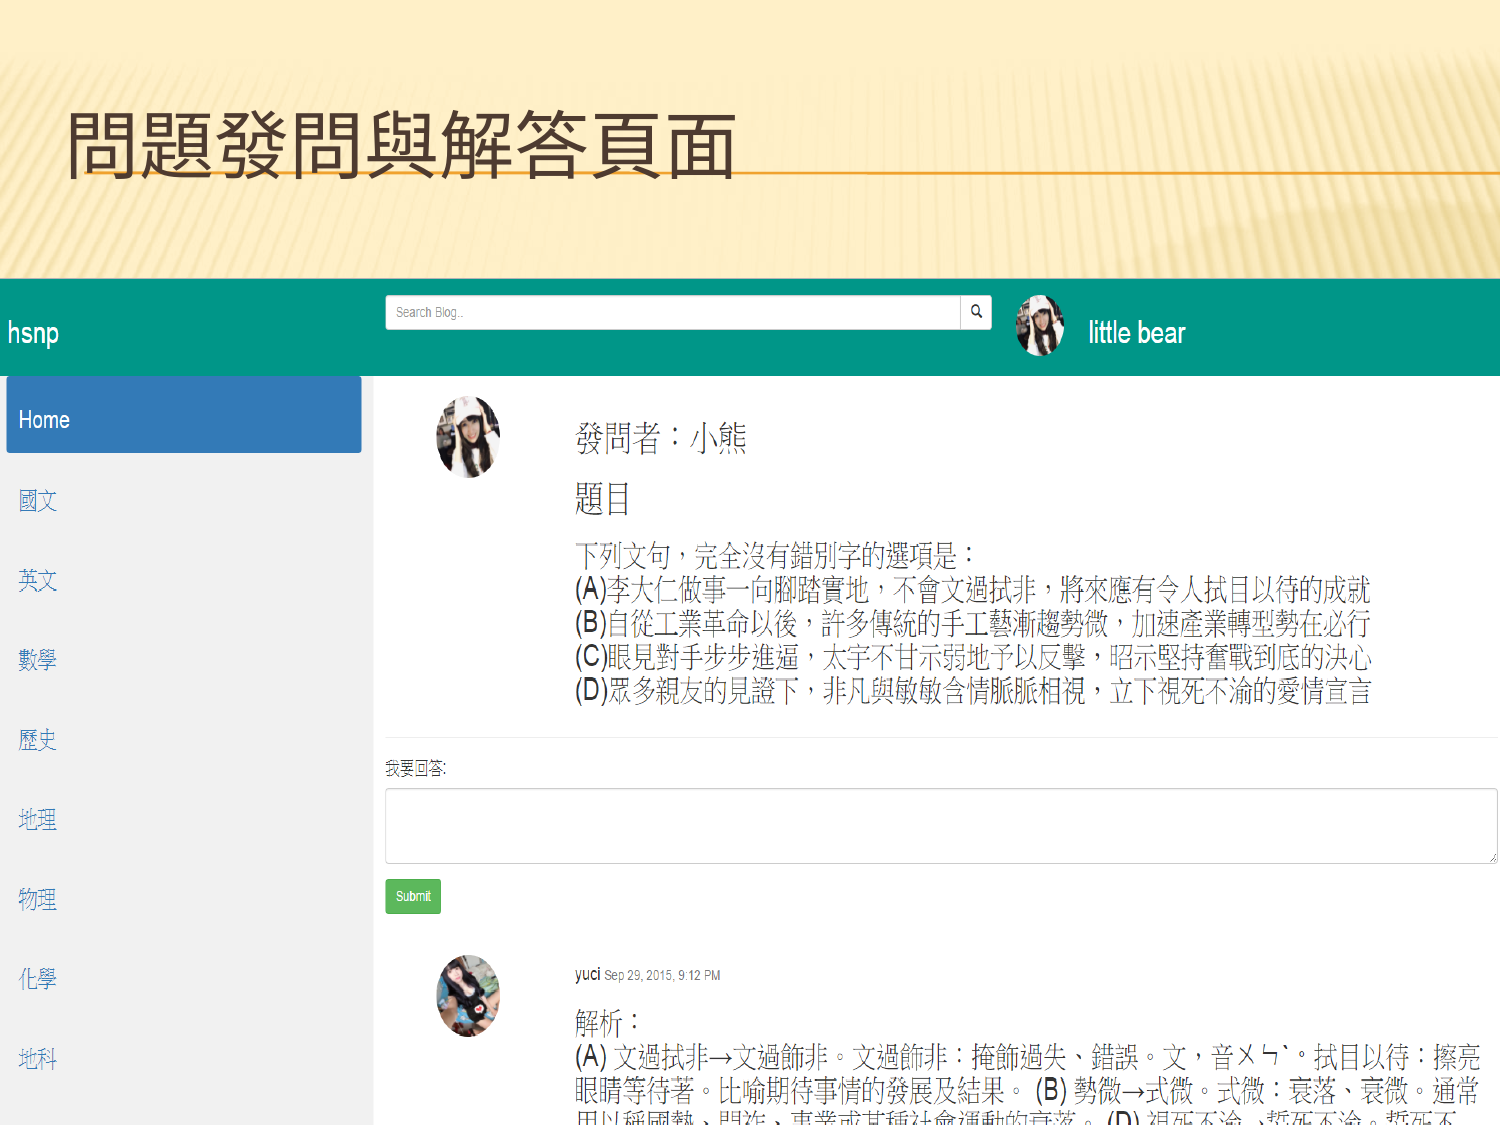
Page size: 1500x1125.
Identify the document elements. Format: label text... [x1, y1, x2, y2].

title 問題發問與解答頁面 [50, 75, 1475, 213]
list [0, 278, 1500, 1125]
